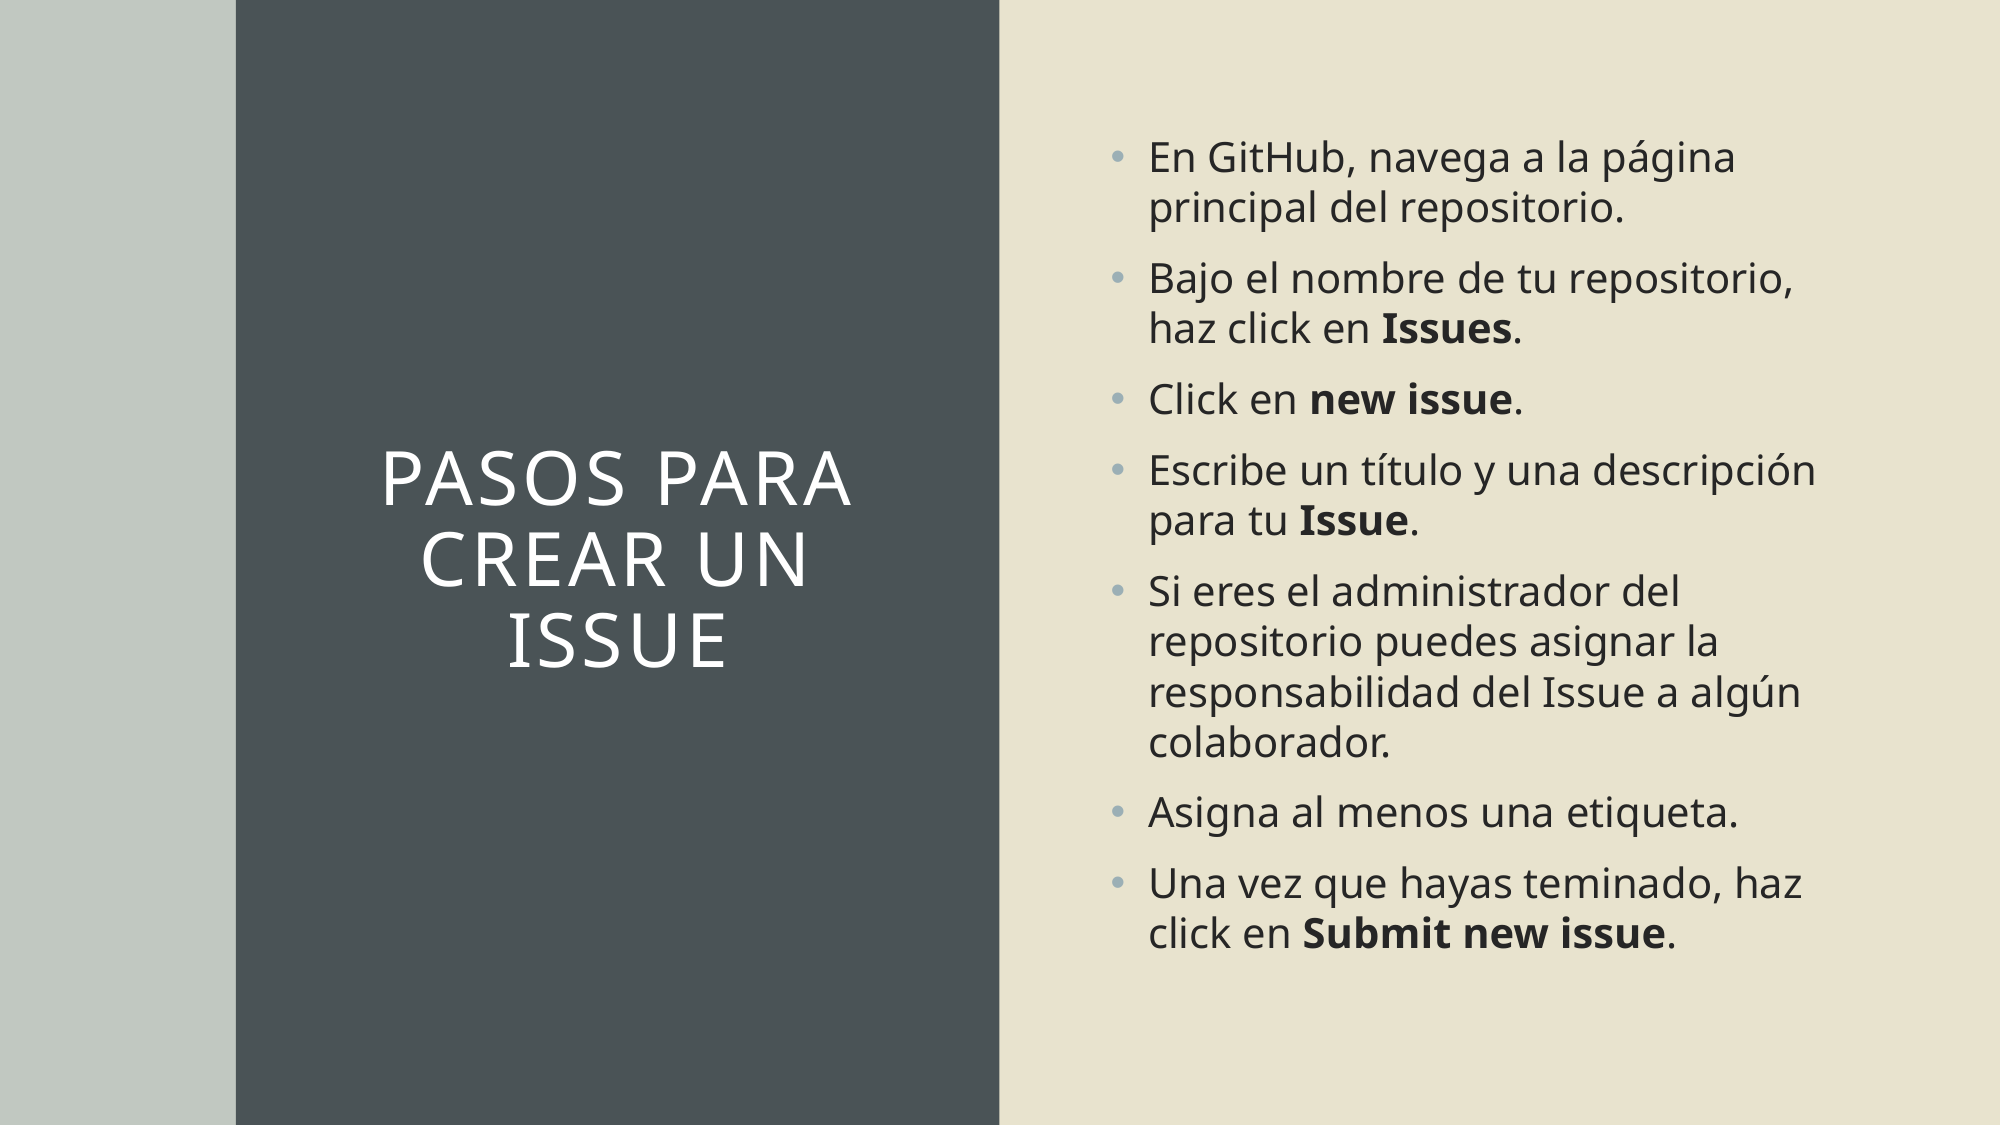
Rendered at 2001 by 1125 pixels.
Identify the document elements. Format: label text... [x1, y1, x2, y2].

title Pasos para crear un issue [317, 171, 918, 954]
text_box [235, 0, 1000, 1125]
text_box [0, 0, 235, 1125]
list En GitHub, navega a la página principal del repositorio. Bajo el nombre de tu repositorio, haz click en Issues. Click en new issue. Escribe un título y una descripción para tu Issue. Si eres el administrador del repositorio puedes asignar la responsabilidad del Issue a algún colaborador. Asigna al menos una etiqueta. Una vez que hayas teminado, haz click en Submit new issue. [1095, 97, 1861, 1057]
